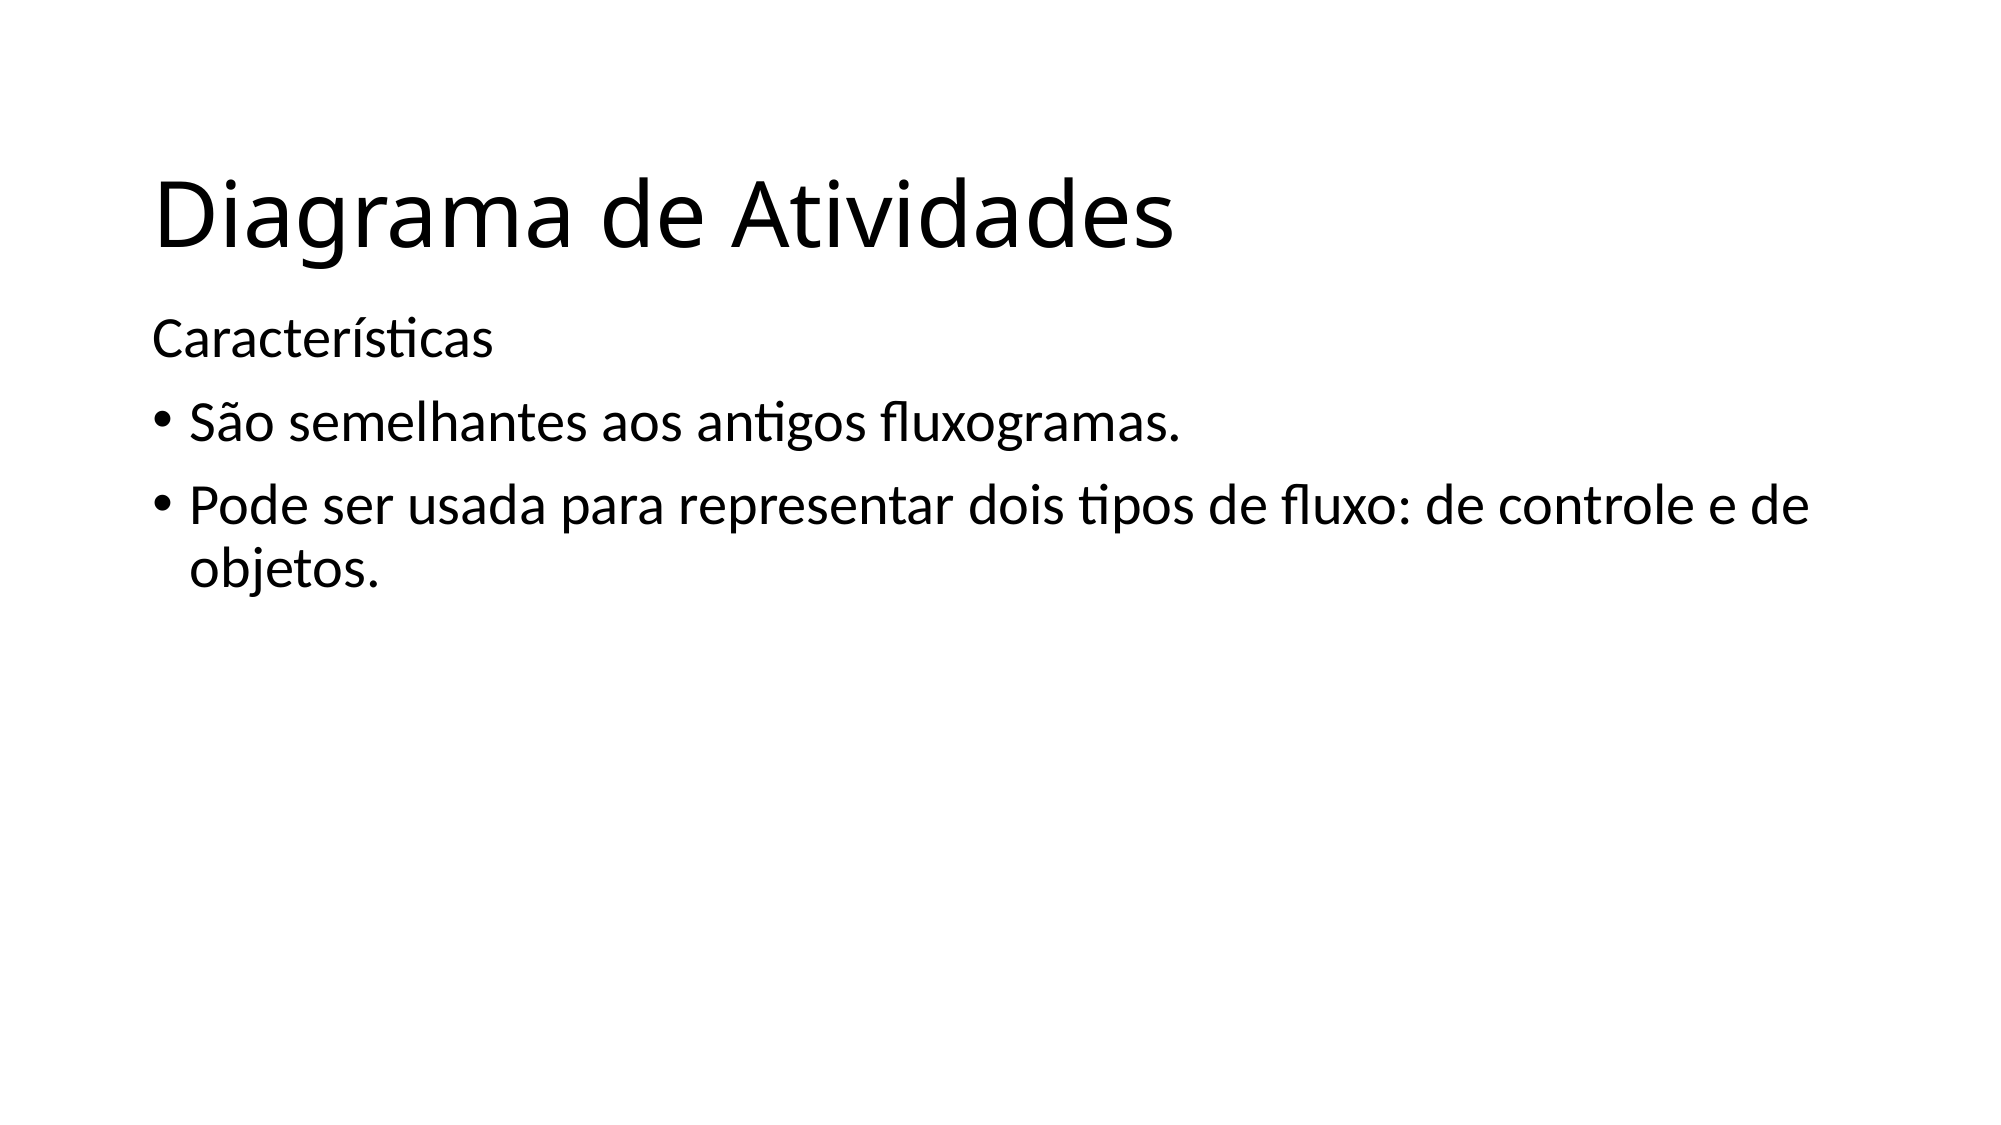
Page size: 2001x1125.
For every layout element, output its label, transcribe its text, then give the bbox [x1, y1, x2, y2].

list Características São semelhantes aos antigos fluxogramas. Pode ser usada para representar dois tipos de fluxo: de controle e de objetos. [137, 299, 1863, 1014]
title Diagrama de Atividades [137, 59, 1863, 278]
